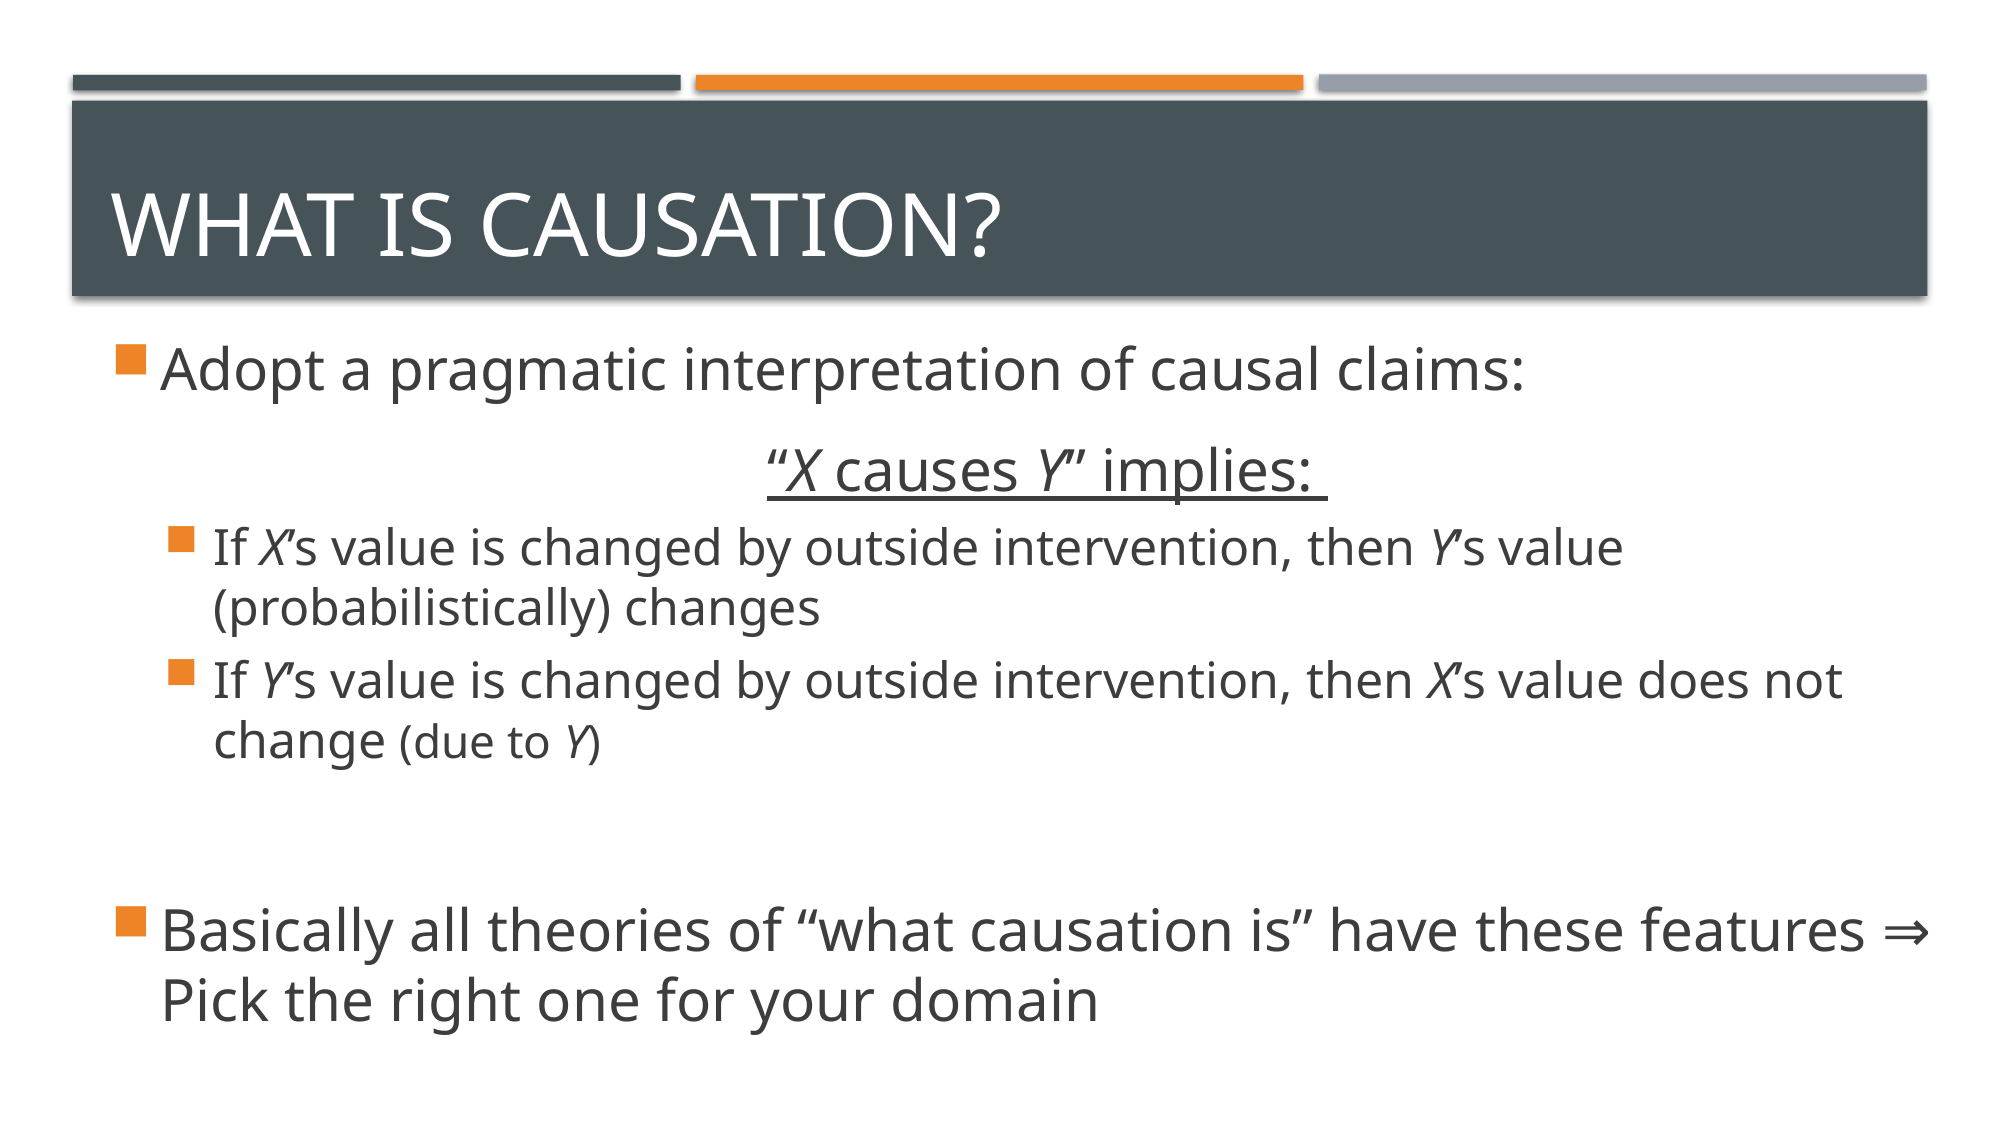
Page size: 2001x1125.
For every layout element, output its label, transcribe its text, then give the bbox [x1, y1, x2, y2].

list Adopt a pragmatic interpretation of causal claims: “X causes Y” implies: If X’s value is changed by outside intervention, then Y’s value (probabilistically) changes If Y’s value is changed by outside intervention, then X’s value does not change (due to Y) Basically all theories of “what causation is” have these features ⇒ Pick the right one for your domain [95, 324, 2000, 962]
title What is causation? [95, 115, 1905, 282]
